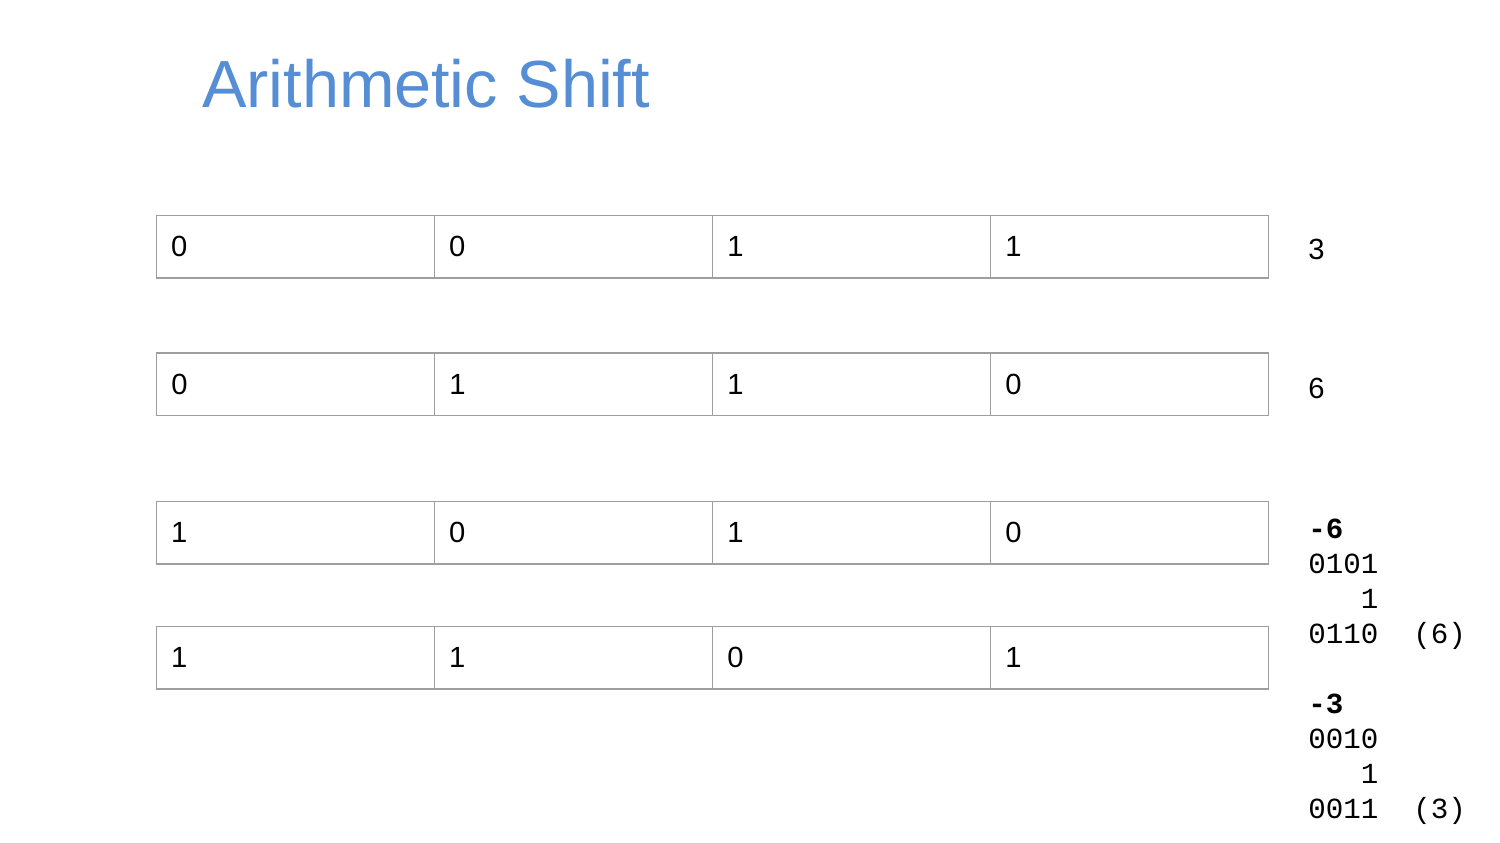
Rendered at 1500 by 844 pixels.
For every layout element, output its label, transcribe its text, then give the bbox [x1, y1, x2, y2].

table_header 0 [435, 216, 712, 277]
text_box [0, 725, 1500, 844]
table_header 0 [435, 502, 712, 563]
table_header 1 [991, 627, 1268, 688]
table_header 1 [157, 627, 434, 688]
table_header 1 [435, 627, 712, 688]
text_box Arithmetic Shift [187, 46, 1313, 115]
table_header 1 [435, 354, 712, 415]
table_header 0 [713, 627, 990, 688]
table_header 0 [991, 502, 1268, 563]
table_header 1 [157, 502, 434, 563]
text_box 3 6 -6 0101 1 0110 (6) -3 0010 1 0011 (3) [1293, 215, 1500, 356]
table_header 1 [713, 354, 990, 415]
table_header 0 [991, 354, 1268, 415]
table_header 1 [713, 216, 990, 277]
table_header 0 [157, 354, 434, 415]
table_header 1 [991, 216, 1268, 277]
table_header 1 [713, 502, 990, 563]
table_header 0 [157, 216, 434, 277]
